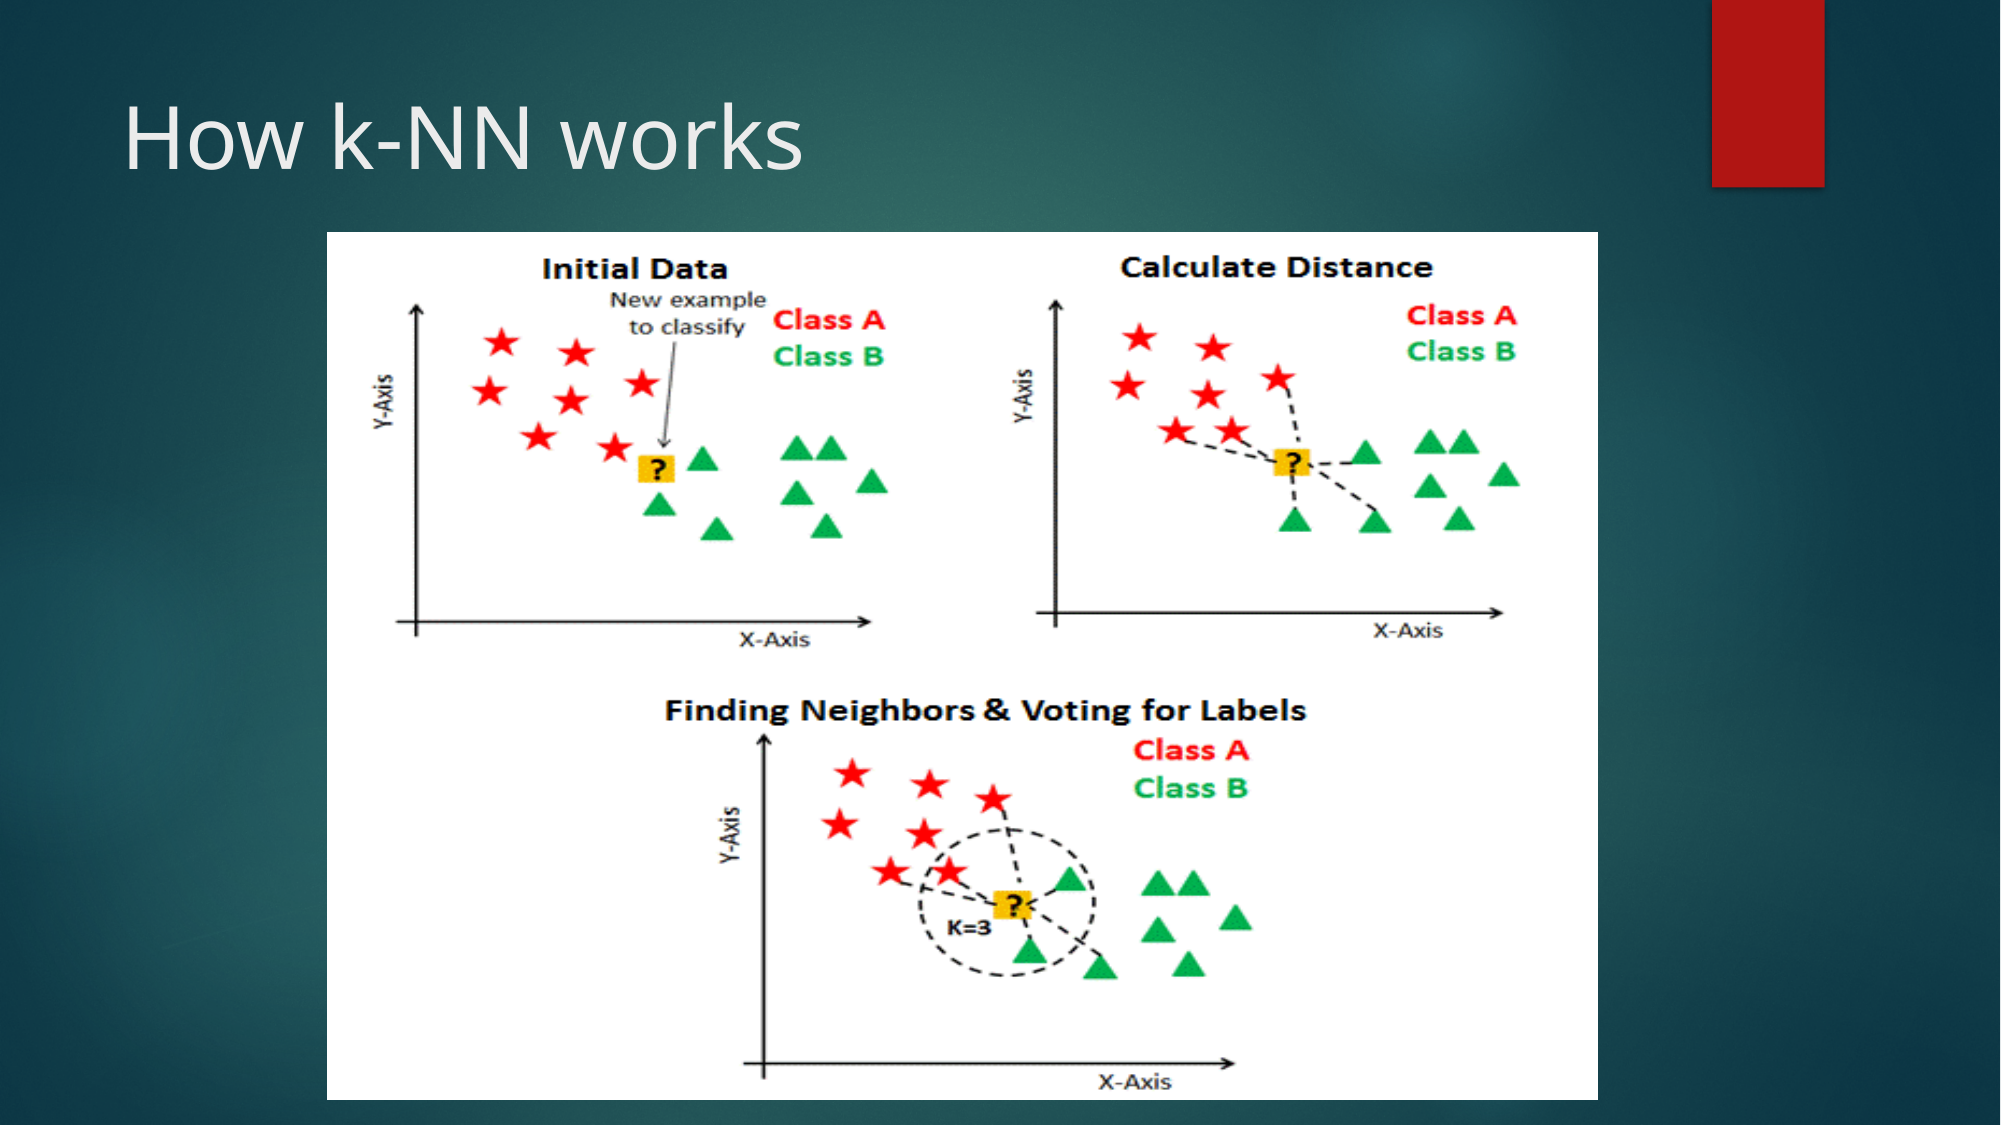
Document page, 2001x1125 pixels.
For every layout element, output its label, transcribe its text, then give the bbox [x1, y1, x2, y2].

picture [0, 0, 2001, 1125]
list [327, 232, 1598, 1100]
title How k-NN works [106, 74, 1649, 304]
